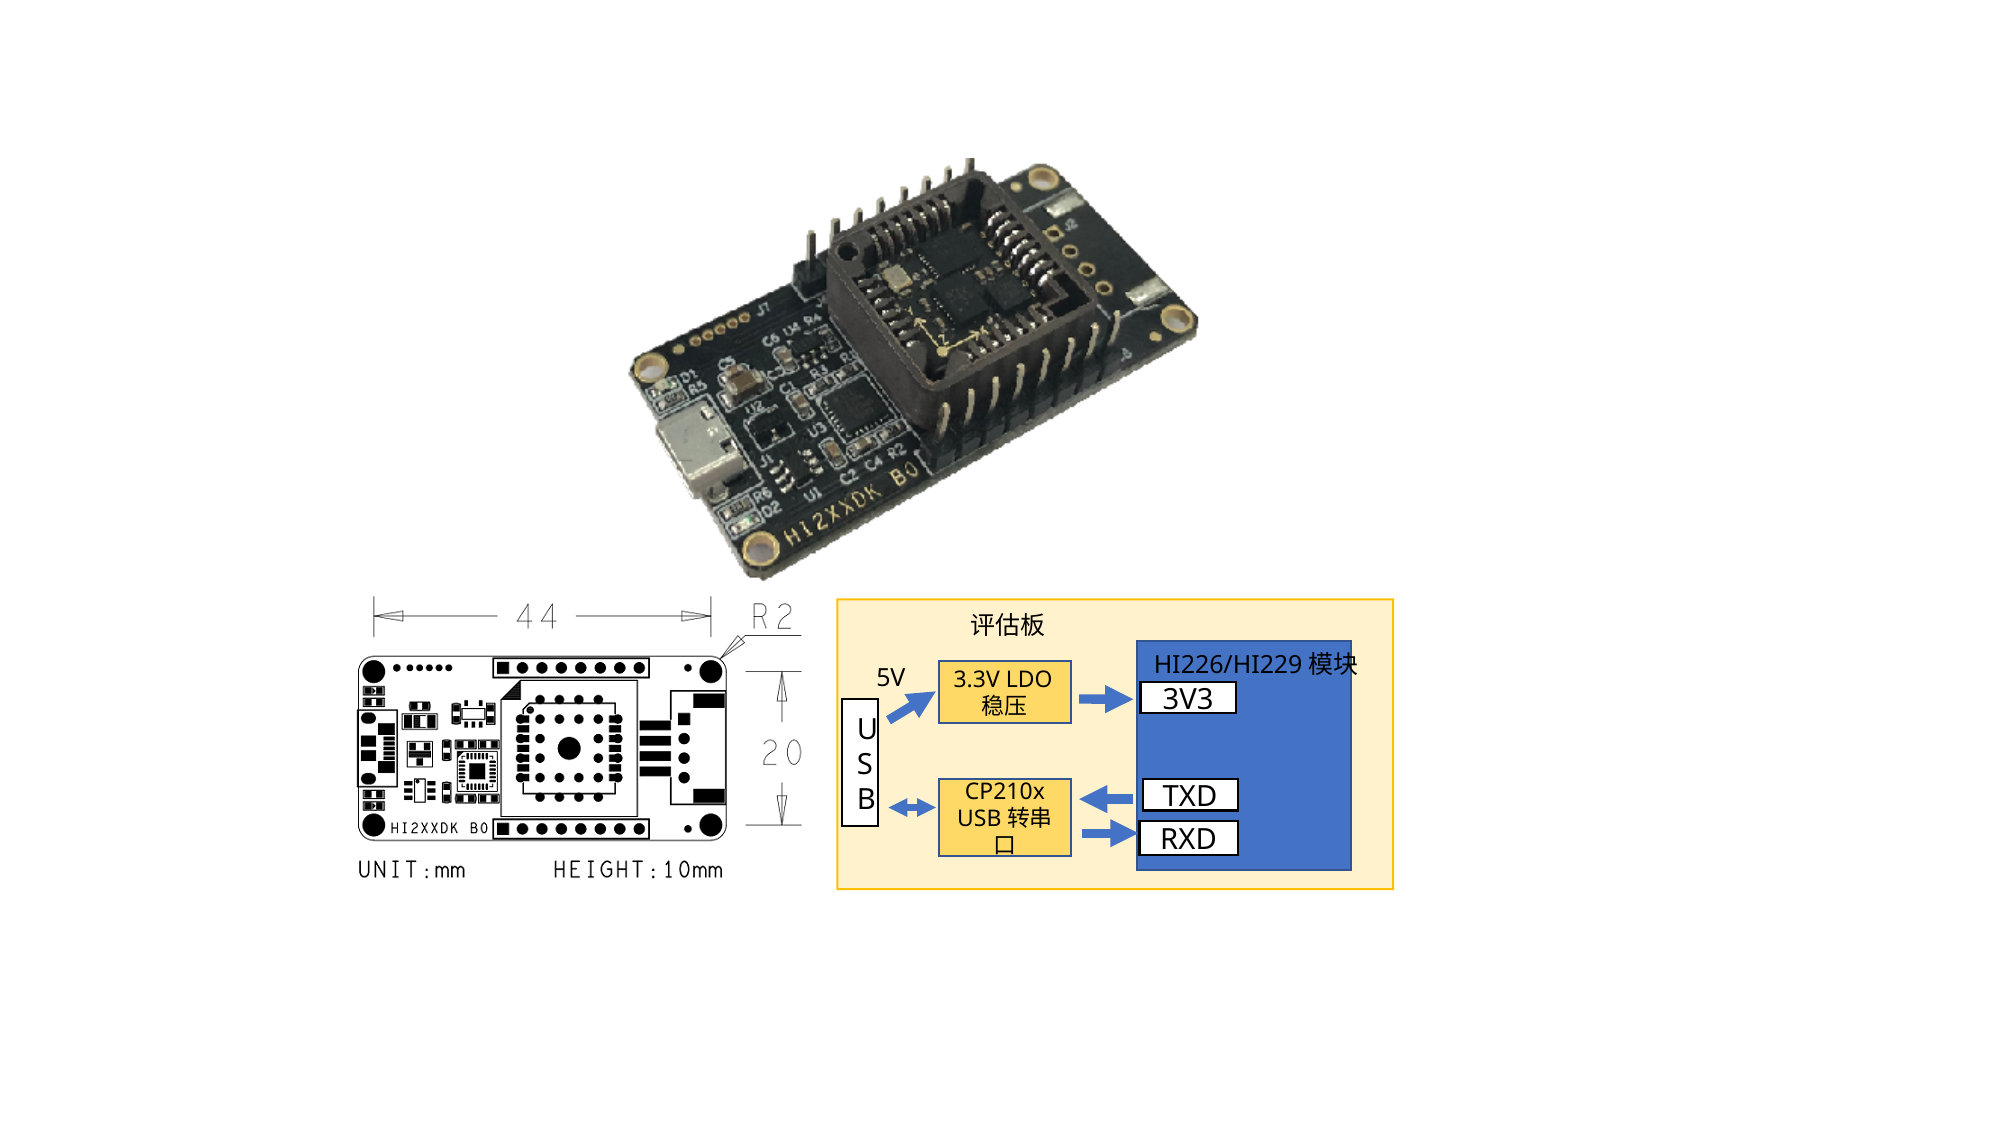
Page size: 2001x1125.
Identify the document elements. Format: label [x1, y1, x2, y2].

text_box [837, 599, 1443, 890]
picture [600, 158, 1224, 594]
list [332, 589, 822, 890]
